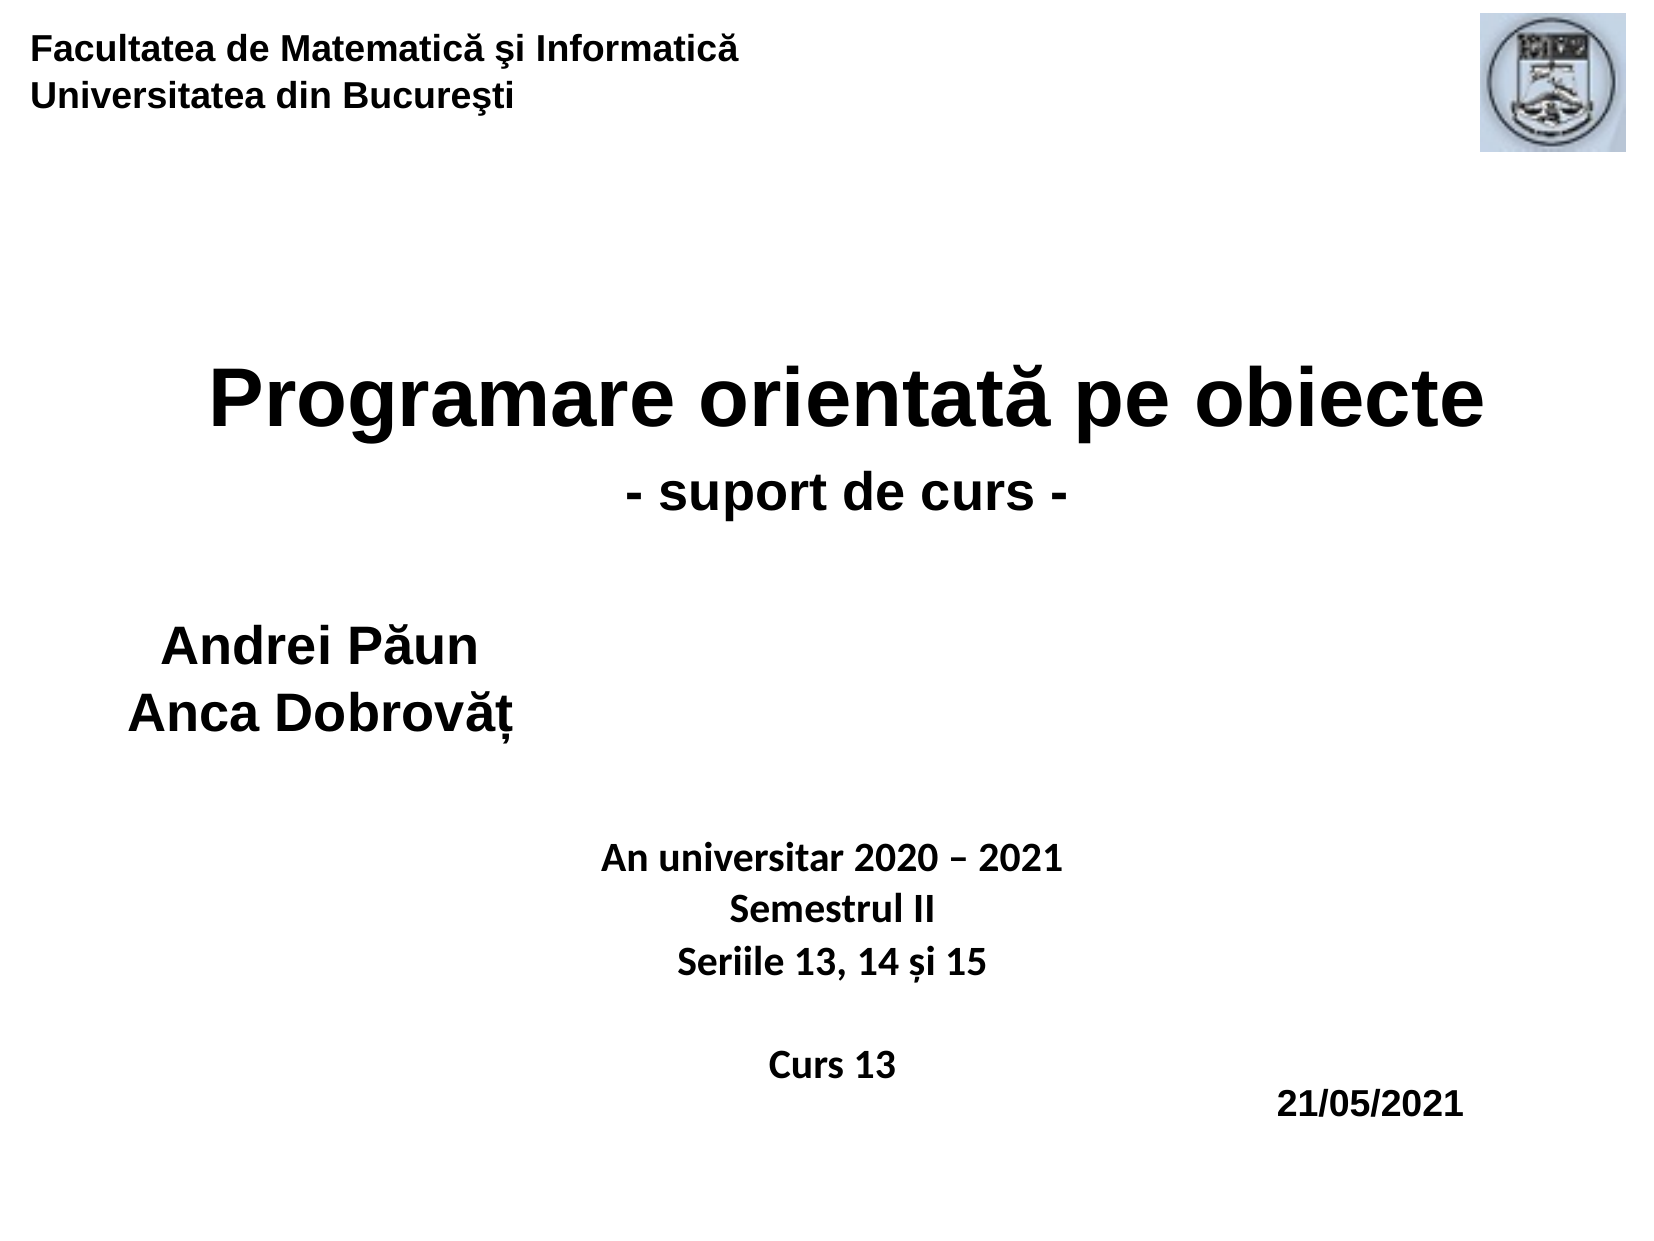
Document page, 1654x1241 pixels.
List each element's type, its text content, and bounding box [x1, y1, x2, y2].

text_box An universitar 2020 – 2021 Semestrul II Seriile 13, 14 şi 15 Curs 13 [500, 819, 1165, 1088]
text_box Programare orientată pe obiecte - suport de curs - [158, 303, 1536, 546]
picture [1480, 13, 1626, 152]
text_box Andrei Păun Anca Dobrovăț [37, 612, 604, 738]
text_box 21/05/2021 [1164, 1082, 1577, 1118]
text_box Facultatea de Matematică şi Informatică Universitatea din Bucureşti [13, 13, 841, 122]
